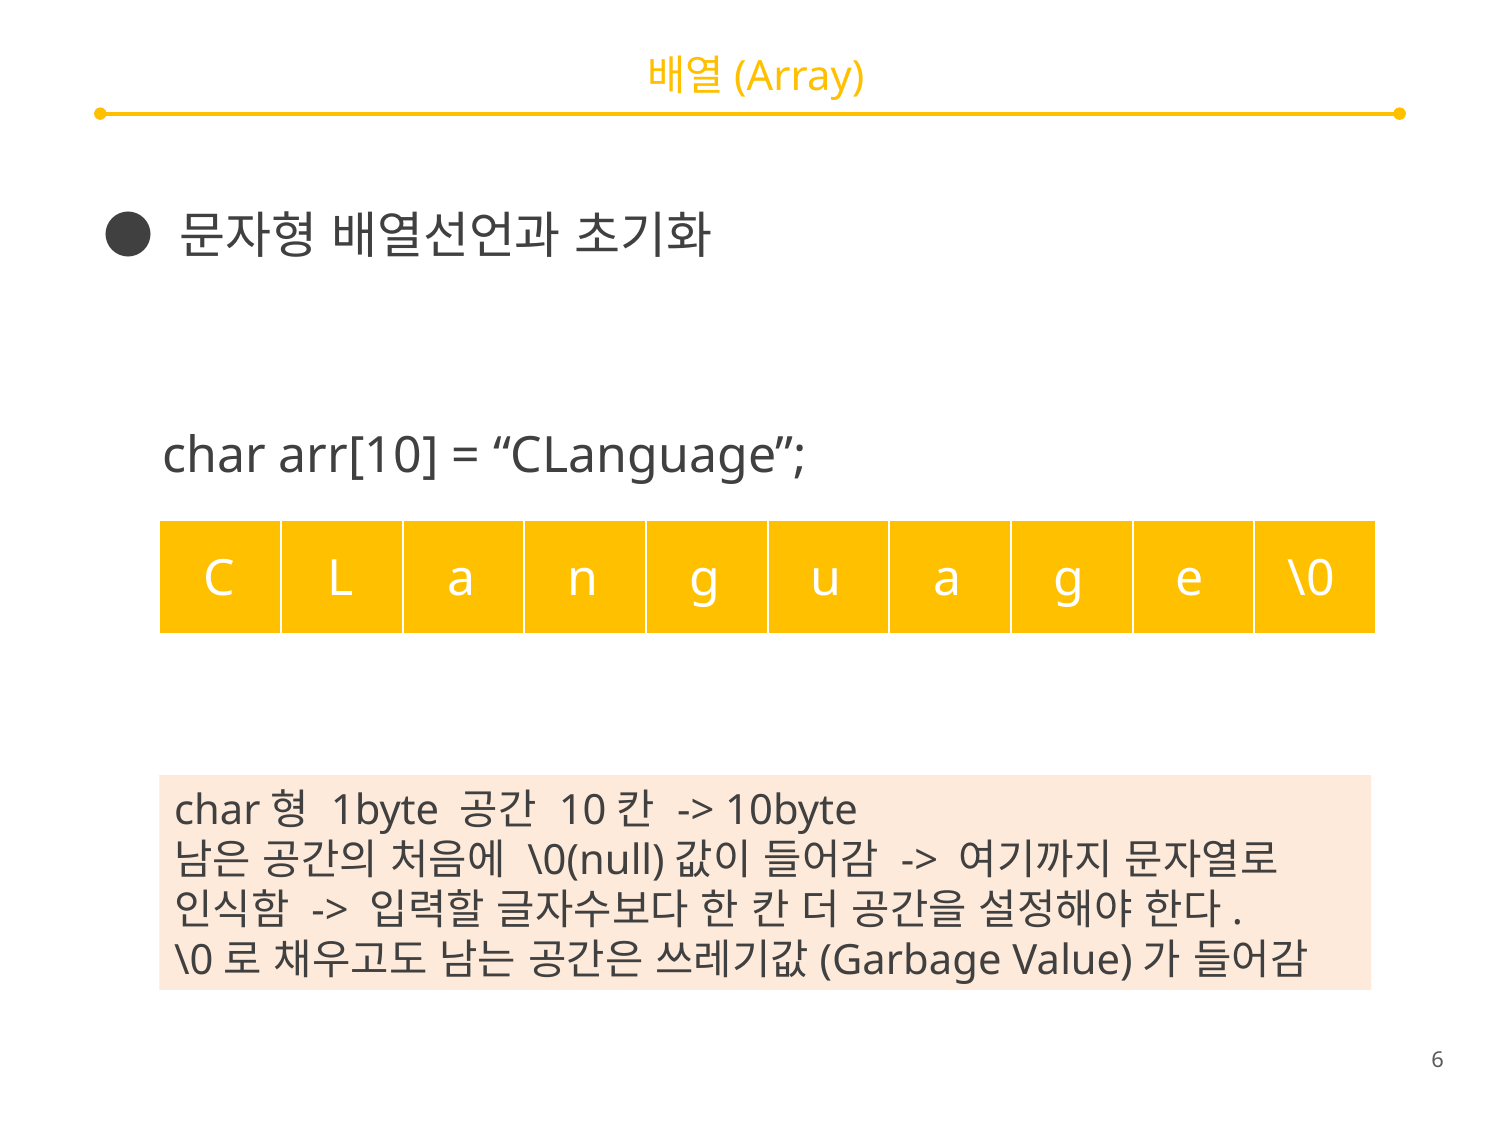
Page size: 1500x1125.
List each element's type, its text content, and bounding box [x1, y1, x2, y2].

text_box ● 문자형 배열선언과 초기화 [88, 196, 998, 271]
table_header [404, 521, 523, 633]
text_box a [401, 538, 522, 614]
table_header [890, 614, 1010, 633]
text_box n [523, 538, 644, 614]
table_header [160, 521, 280, 538]
table_header [525, 614, 645, 633]
title 배열(Array) [123, 45, 1388, 102]
table_header [890, 521, 1010, 538]
table_header [1134, 521, 1253, 633]
table_header [1012, 521, 1132, 633]
text_box a [887, 538, 1008, 614]
text_box char형 1byte 공간 10칸 -> 10byte 남은 공간의 처음에 \0(null)값이 들어감 -> 여기까지 문자열로 인식함 -> 입력할 글자수보다 한 칸 더 공간을 설정해야 한다. \0로 채우고도 남는 공간은 쓰레기값(Garbage Value)가 들어감 [159, 775, 1372, 990]
text_box char arr[10] = “CLanguage”; [147, 415, 892, 491]
text_box \0 [1251, 538, 1372, 614]
table_header [282, 614, 402, 633]
text_box g [644, 538, 765, 614]
text_box L [280, 538, 401, 614]
table_header [525, 521, 645, 538]
text_box C [159, 538, 280, 614]
text_box g [1008, 538, 1129, 614]
table_header [647, 521, 767, 633]
text_box e [1130, 538, 1250, 614]
table_header [769, 521, 888, 633]
table_header [1255, 521, 1375, 633]
table_header [282, 521, 402, 538]
text_box u [766, 538, 886, 614]
table_header [160, 614, 280, 633]
